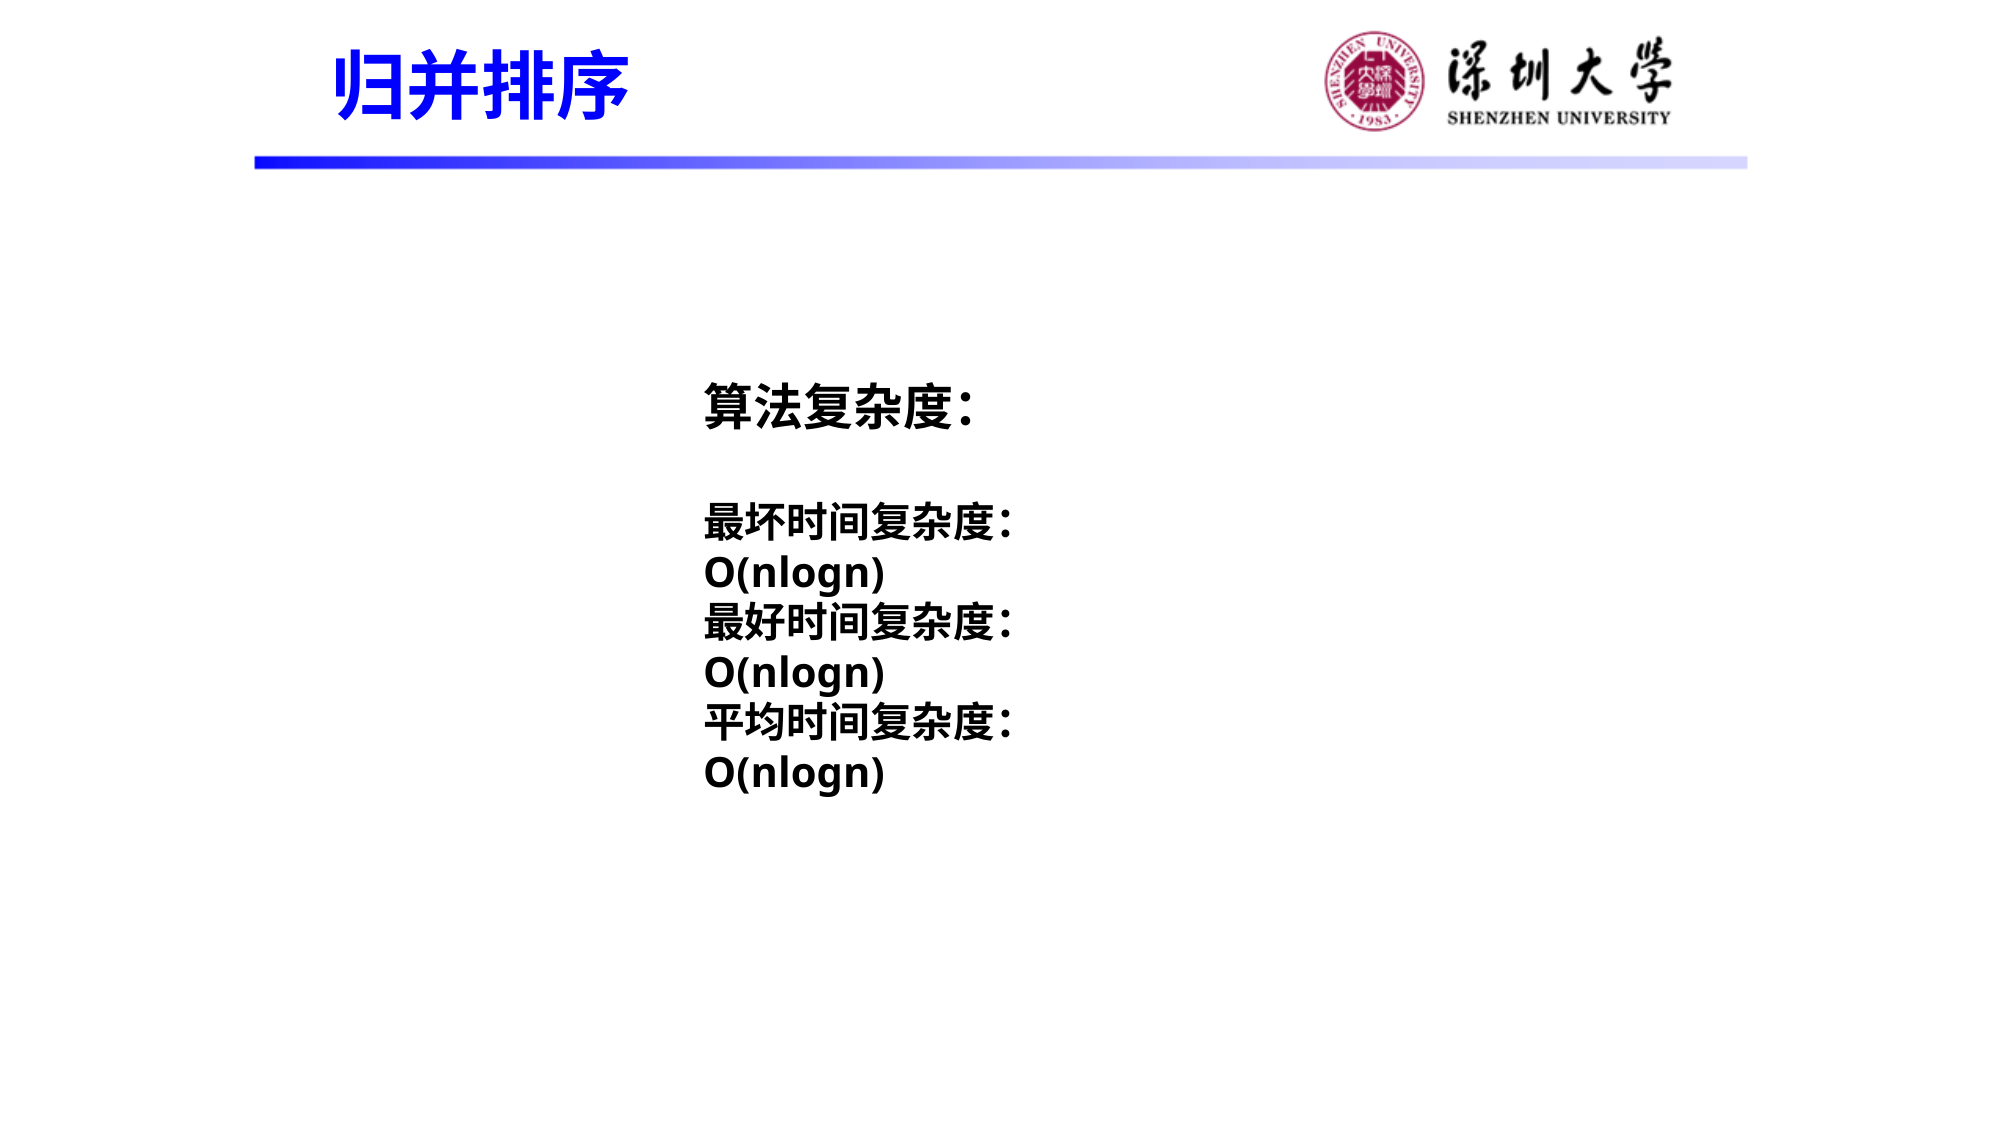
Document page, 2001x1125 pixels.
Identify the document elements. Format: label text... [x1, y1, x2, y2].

picture [249, 14, 1750, 178]
text_box 算法复杂度： 最坏时间复杂度：O(nlogn) 最好时间复杂度：O(nlogn) 平均时间复杂度：O(nlogn) [688, 368, 1214, 853]
text_box 归并排序 [316, 30, 647, 136]
